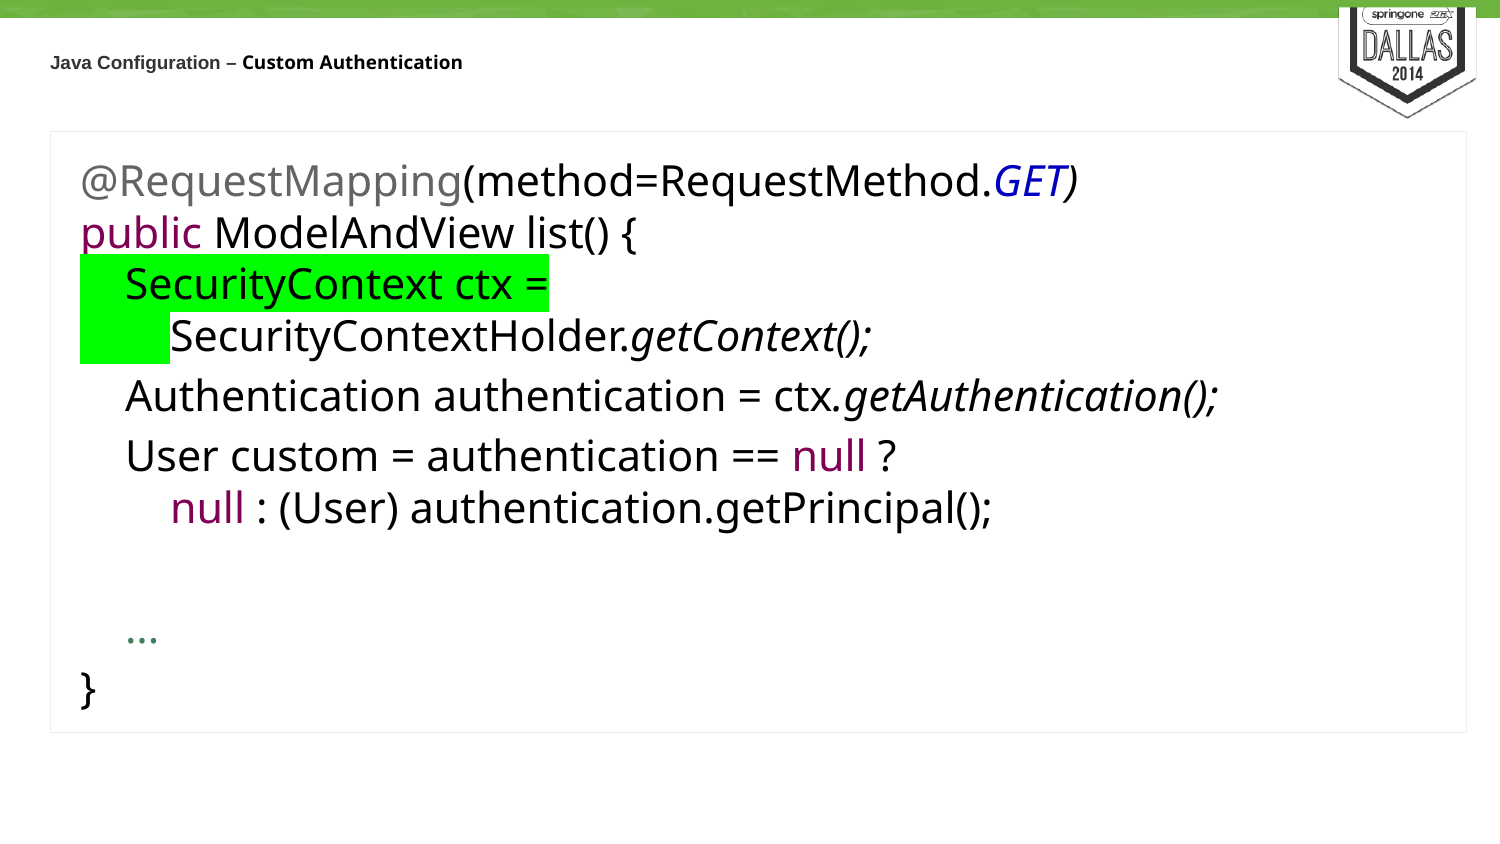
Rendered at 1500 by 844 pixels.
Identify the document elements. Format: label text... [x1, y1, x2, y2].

title Java Configuration – Custom Authentication [49, 49, 1451, 97]
list @RequestMapping(method=RequestMethod.GET) public ModelAndView list() { SecurityContext ctx = SecurityContextHolder.getContext(); Authentication authentication = ctx.getAuthentication(); User custom = authentication == null ? null : (User) authentication.getPrincipal(); ... } [50, 131, 1467, 733]
picture [0, 8, 1500, 122]
